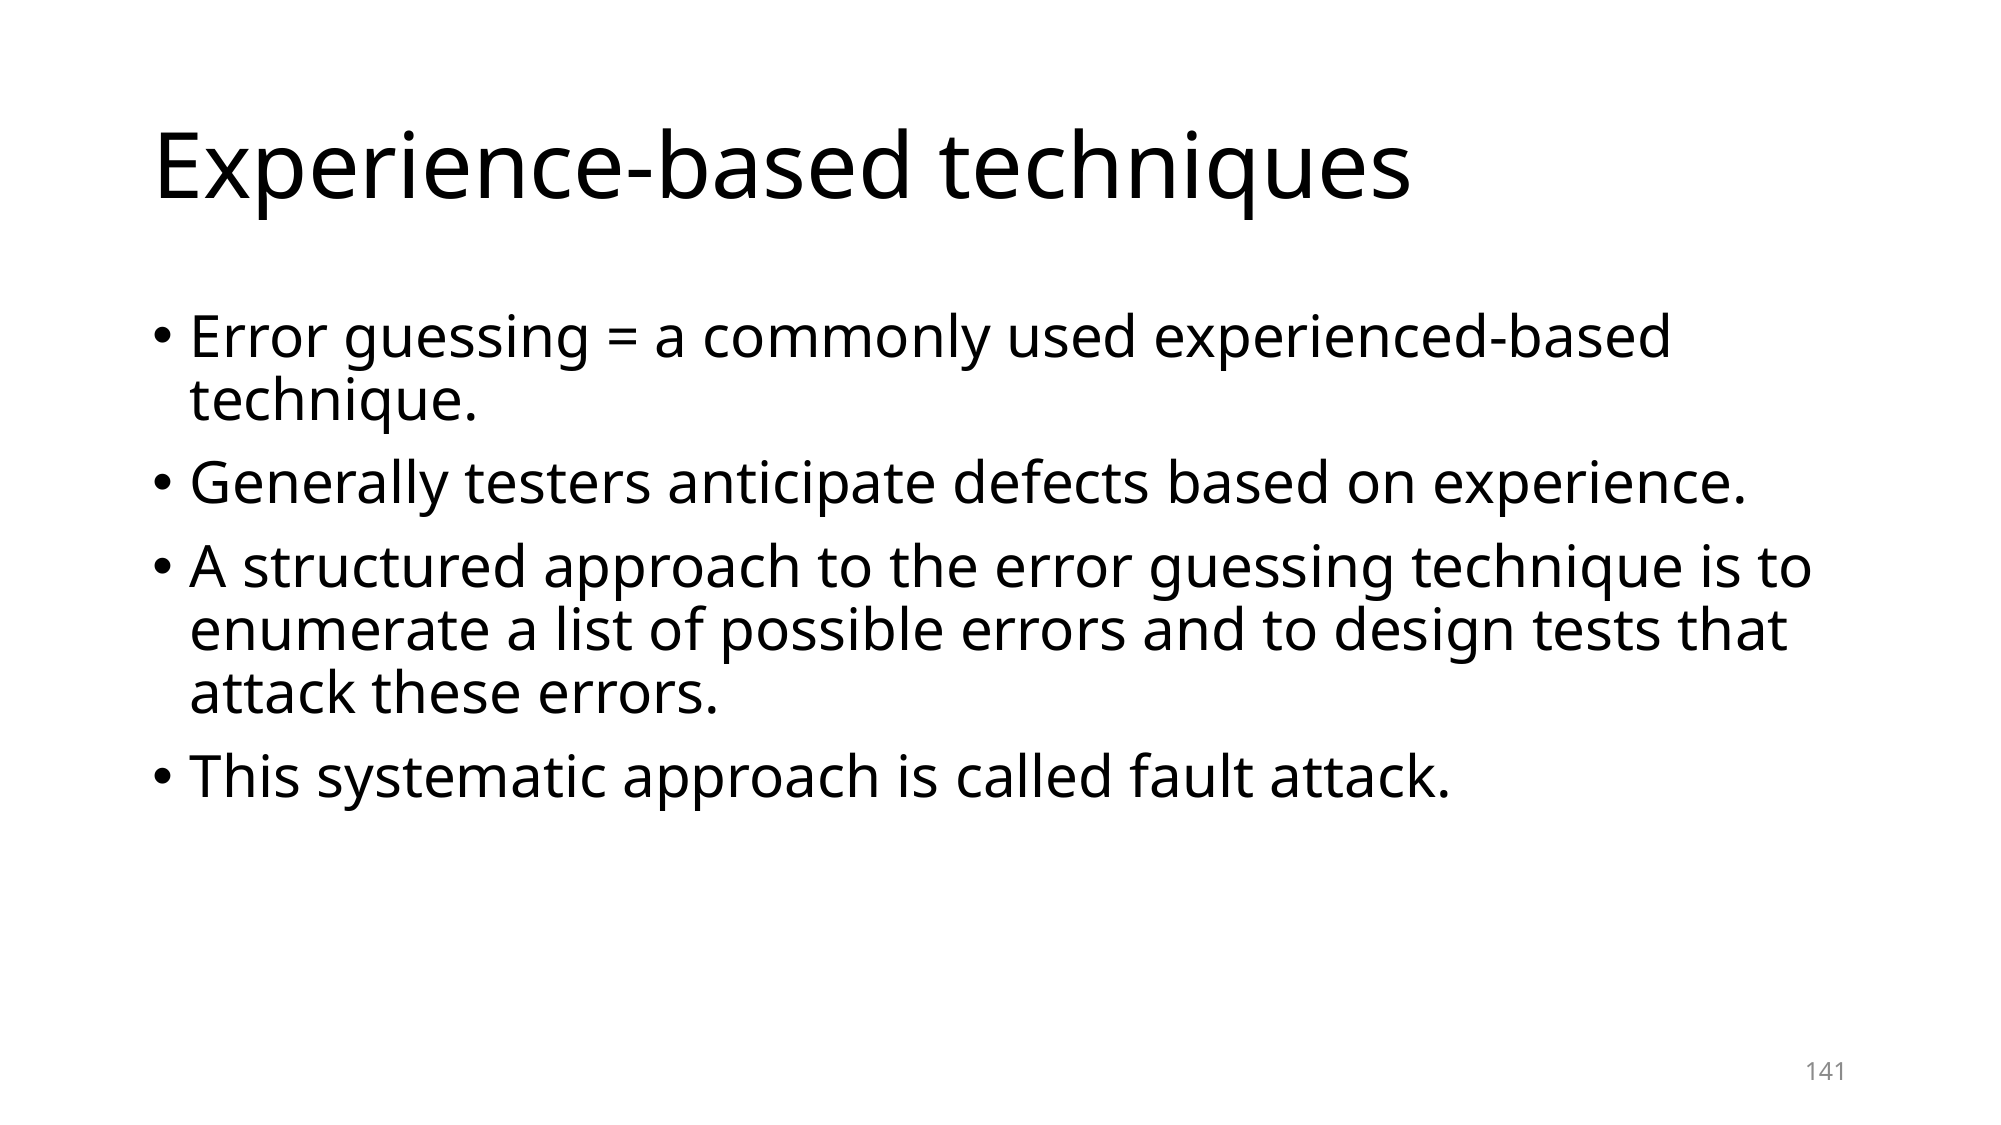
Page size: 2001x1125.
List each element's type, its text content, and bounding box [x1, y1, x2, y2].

list Error guessing = a commonly used experienced-based technique. Generally testers anticipate defects based on experience. A structured approach to the error guessing technique is to enumerate a list of possible errors and to design tests that attack these errors. This systematic approach is called fault attack. [137, 299, 1863, 1014]
title Experience-based techniques [137, 59, 1863, 278]
slide_number 141 [1412, 1042, 1863, 1103]
